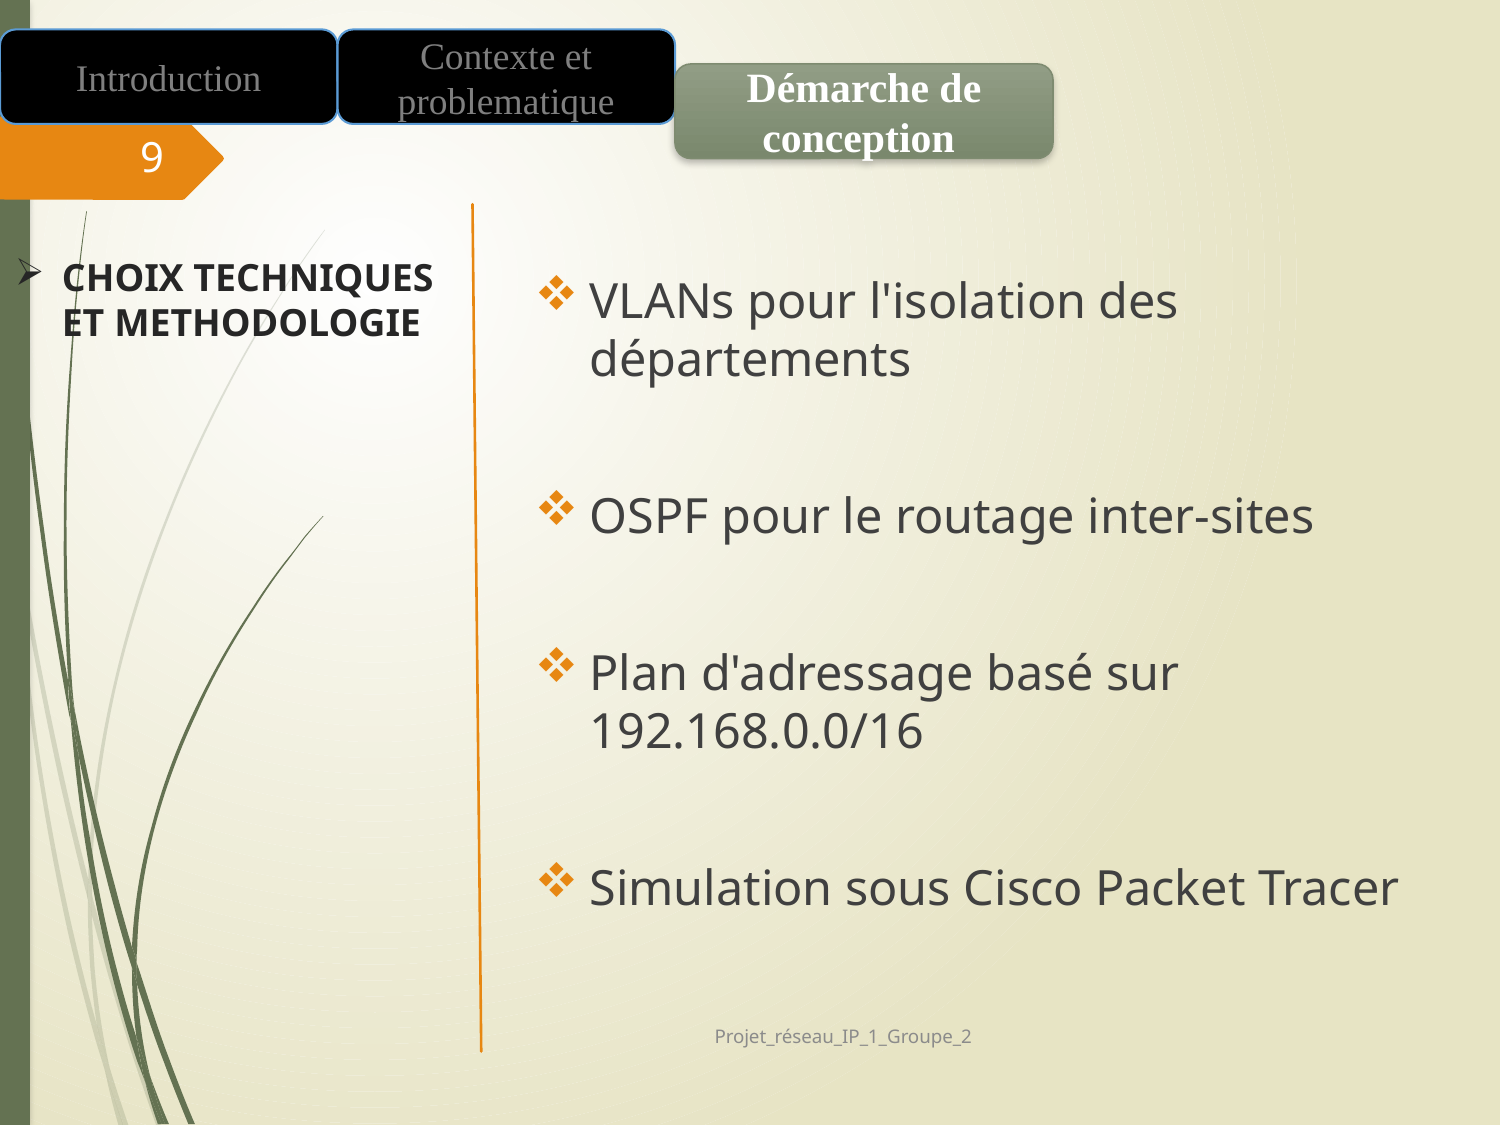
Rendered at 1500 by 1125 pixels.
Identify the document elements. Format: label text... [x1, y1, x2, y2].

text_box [472, 204, 482, 1052]
list VLANs pour l'isolation des départements OSPF pour le routage inter-sites Plan d'adressage basé sur 192.168.0.0/16 Simulation sous Cisco Packet Tracer [519, 262, 1425, 948]
text_box Introduction [0, 29, 337, 124]
text_box Contexte et problematique [337, 29, 676, 124]
text_box Démarche de conception [674, 63, 1054, 160]
title CHOIX TECHNIQUES ET METHODOLOGIE [0, 246, 467, 435]
slide_number 9 [83, 129, 180, 190]
footer Projet_réseau_IP_1_Groupe_2 [699, 1006, 1500, 1067]
